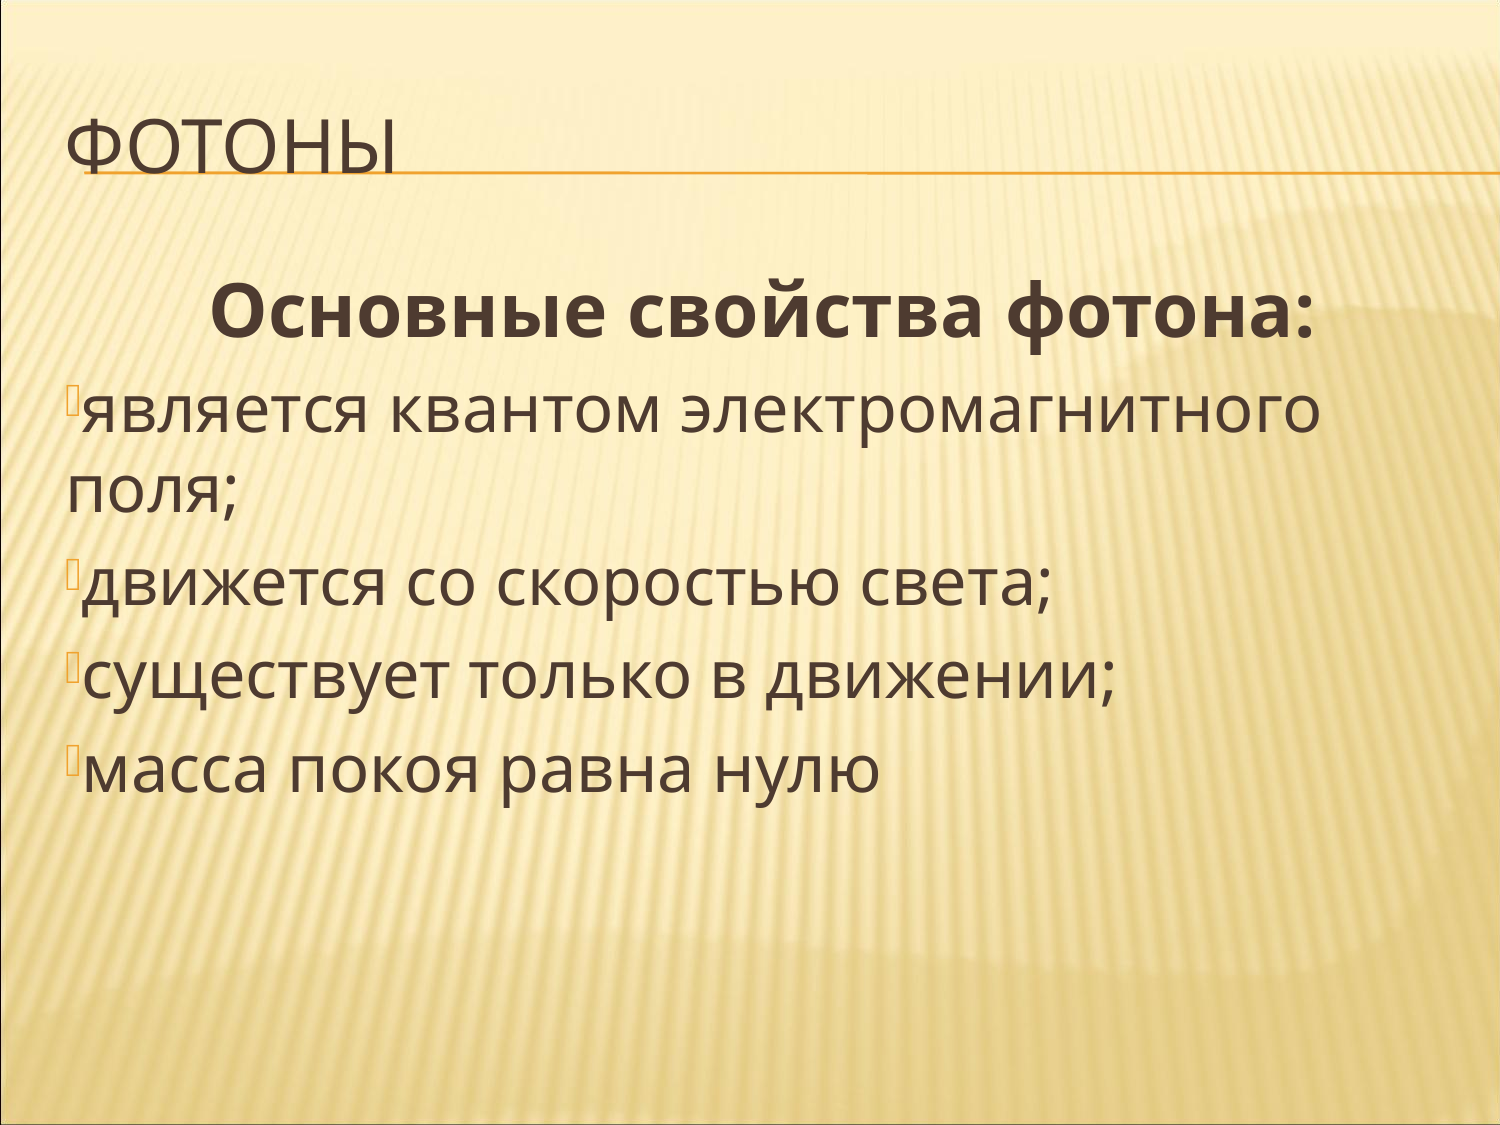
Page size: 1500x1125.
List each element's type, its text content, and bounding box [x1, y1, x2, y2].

list Основные свойства фотона: является квантом электромагнитного поля; движется со скоростью света; существует только в движении; масса покоя равна нулю [50, 254, 1475, 998]
picture [0, 0, 1500, 1125]
title Фотоны [50, 75, 1475, 213]
